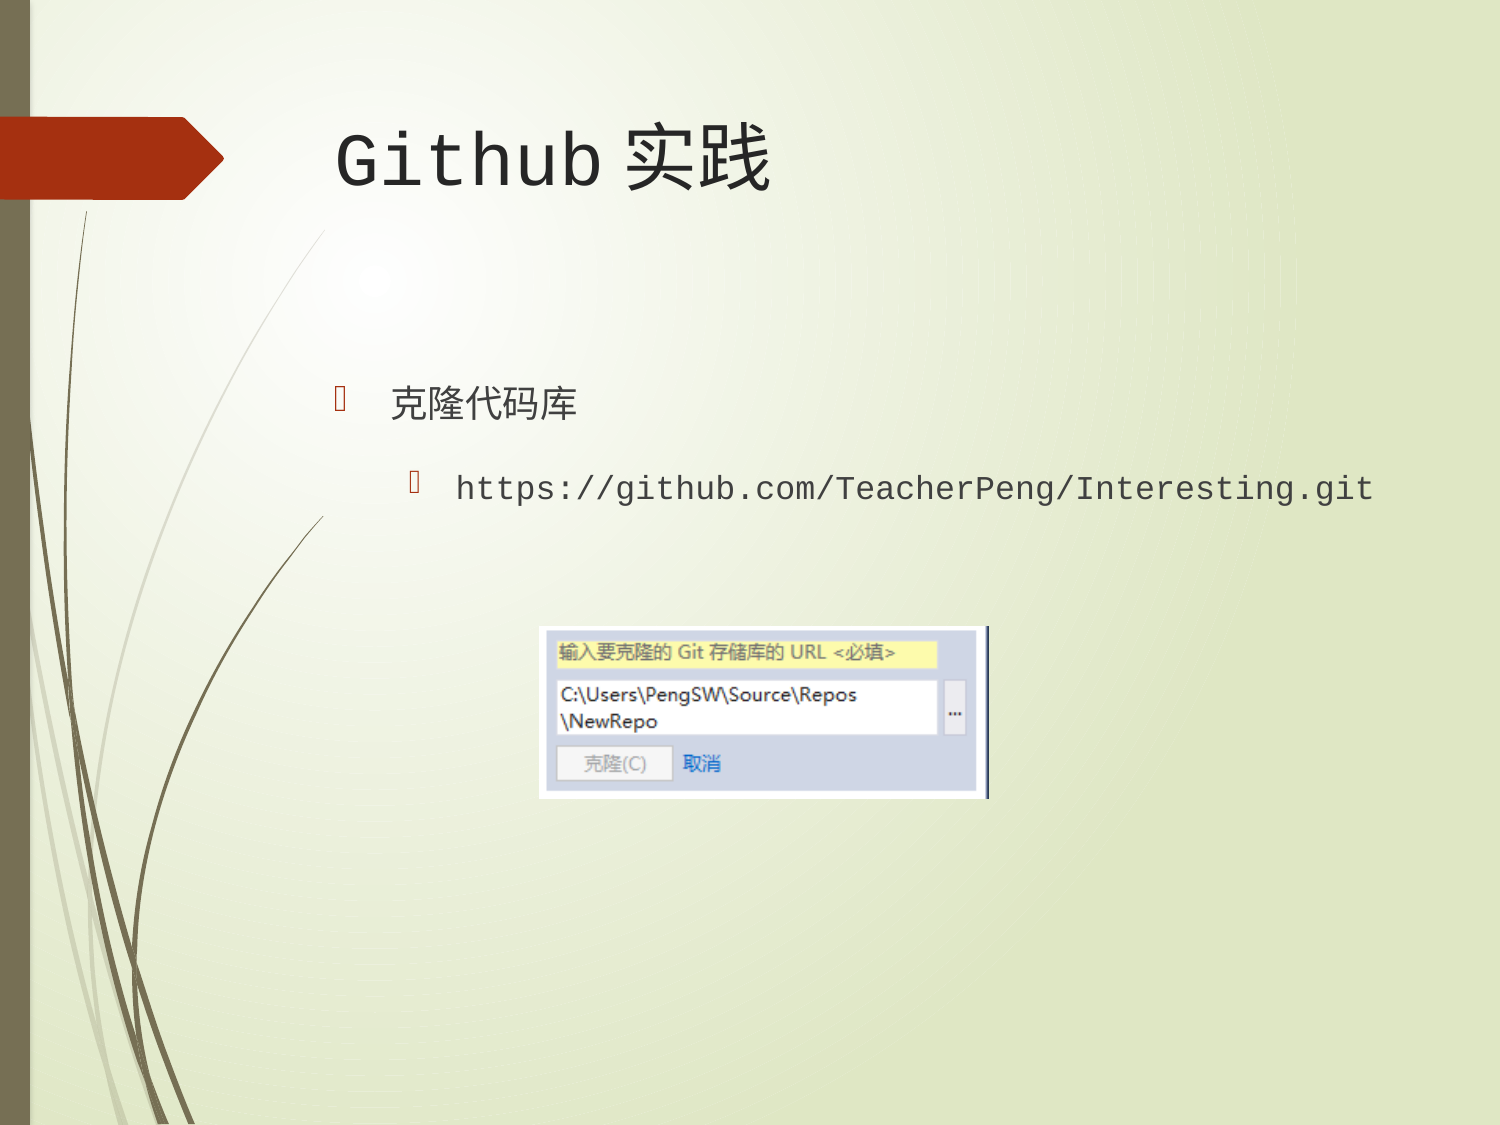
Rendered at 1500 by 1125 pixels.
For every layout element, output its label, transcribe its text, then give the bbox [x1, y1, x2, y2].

title Github实践 [319, 102, 1400, 313]
list 克隆代码库 https://github.com/TeacherPeng/Interesting.git [318, 350, 1400, 970]
picture [539, 626, 989, 799]
